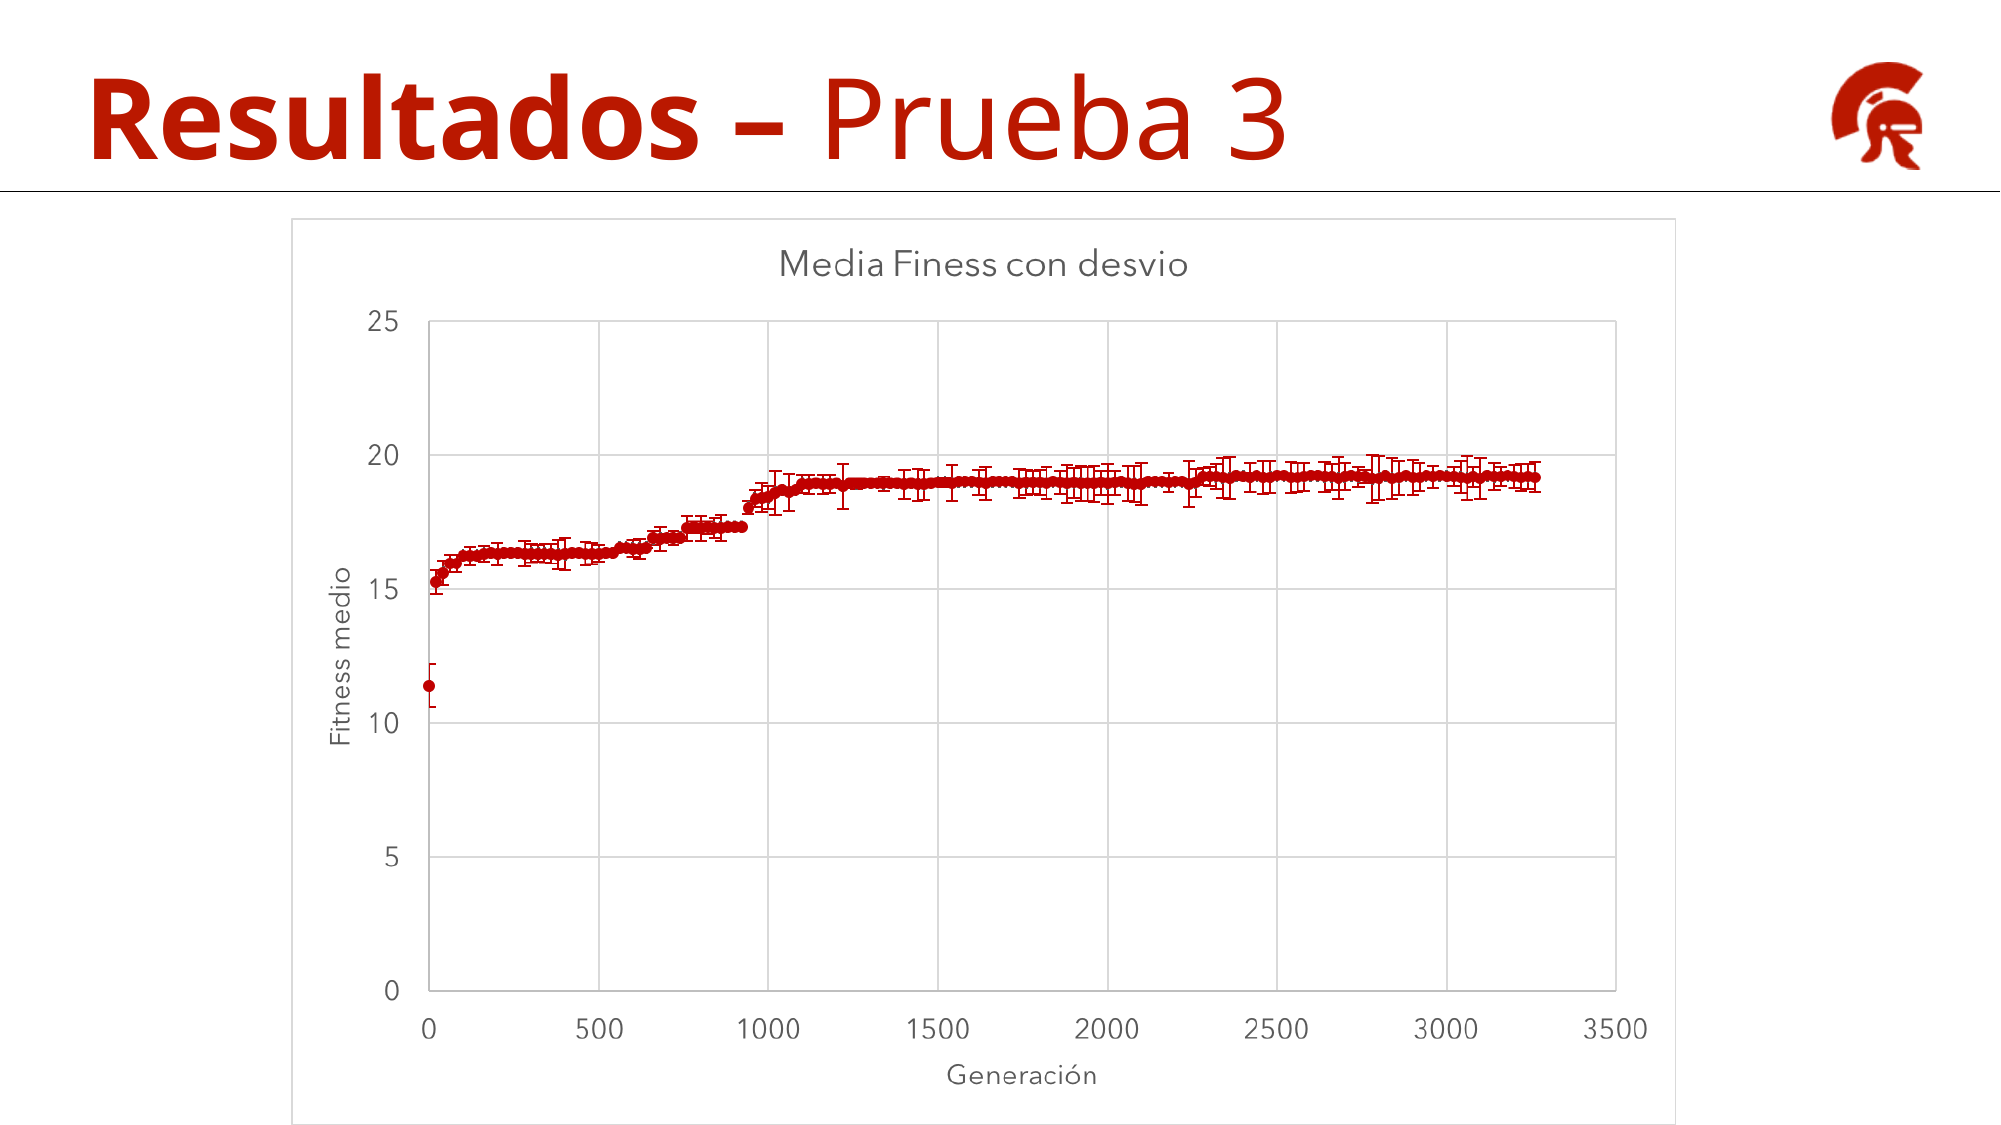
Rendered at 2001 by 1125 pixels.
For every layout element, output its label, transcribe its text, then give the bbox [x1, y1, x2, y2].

picture [1824, 62, 1931, 170]
picture [290, 218, 1676, 1125]
text_box Resultados – Prueba 3 [69, 40, 1931, 190]
